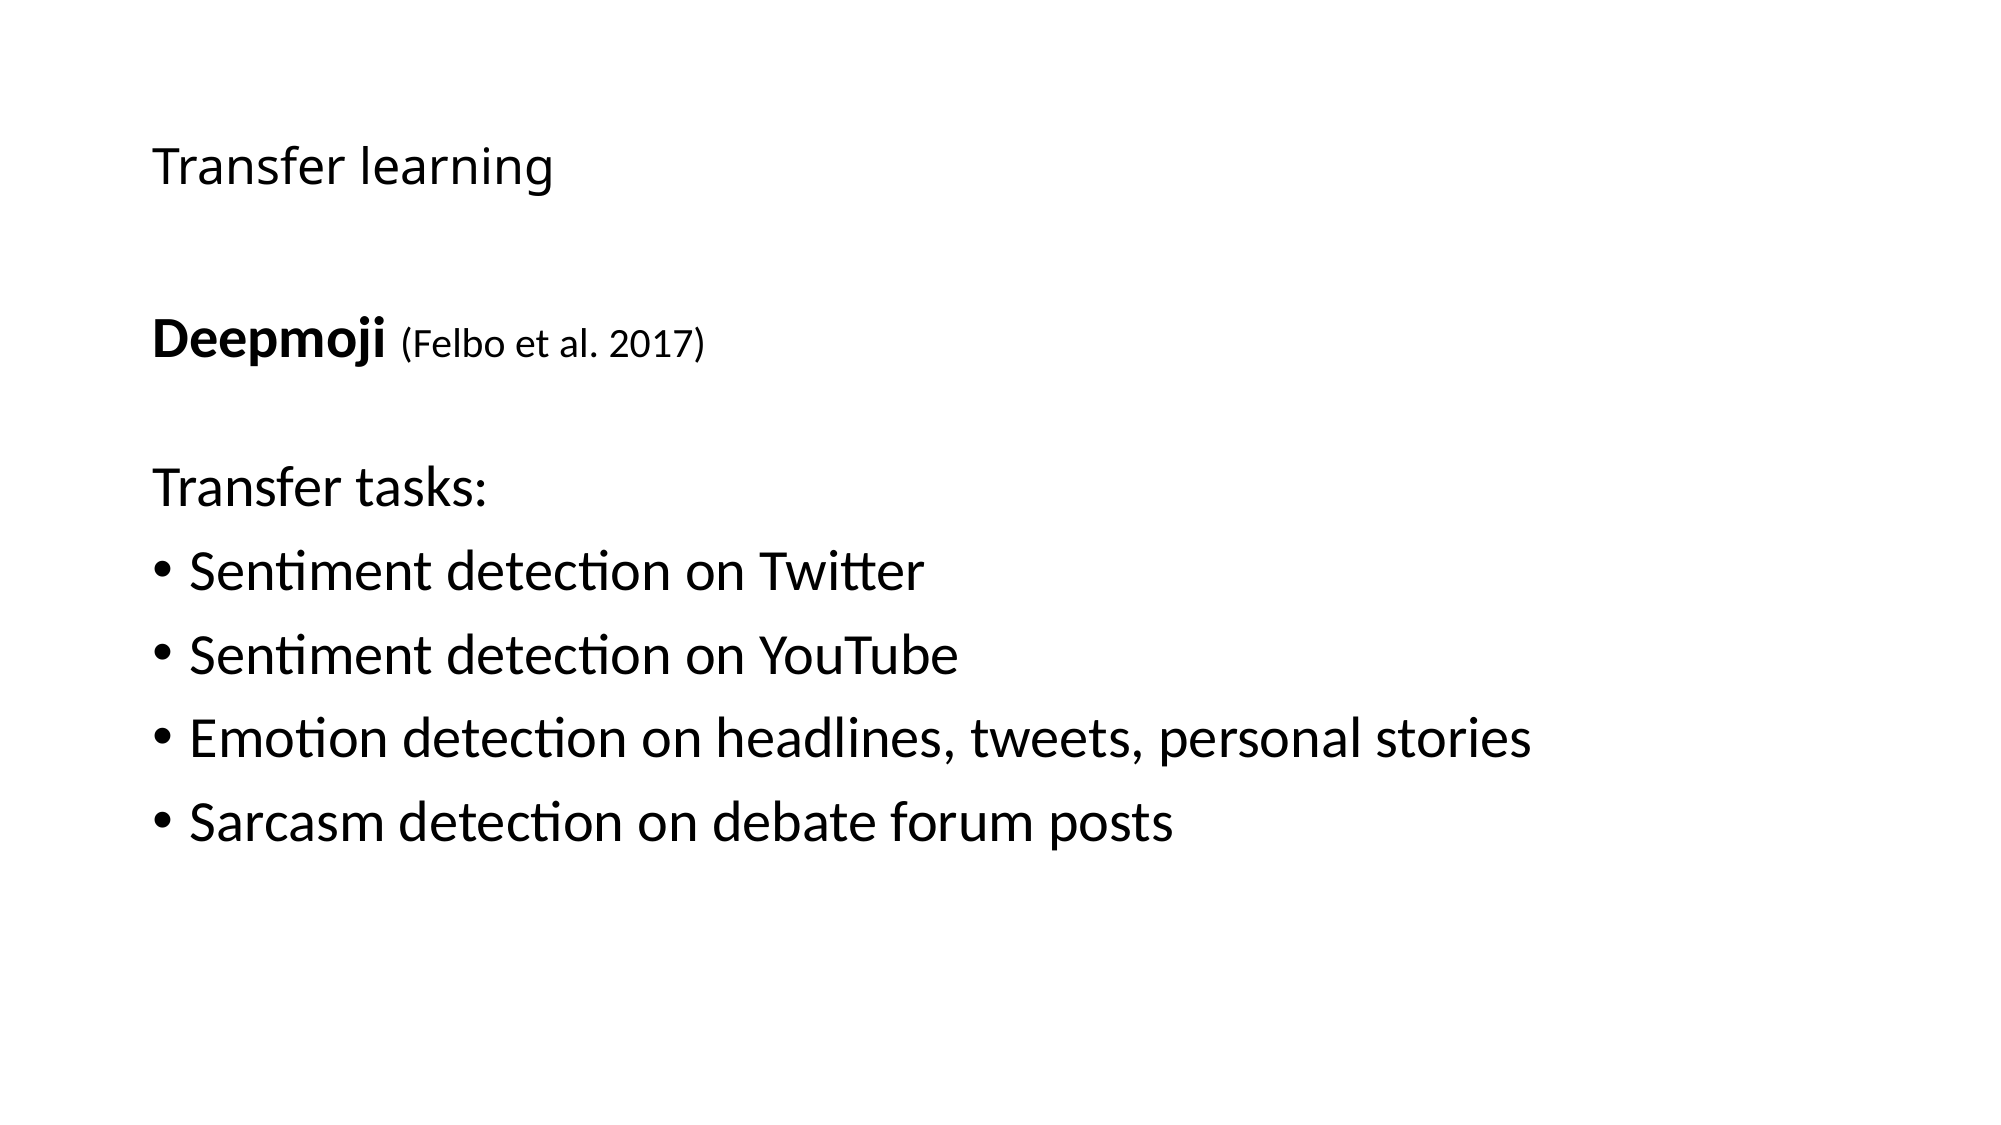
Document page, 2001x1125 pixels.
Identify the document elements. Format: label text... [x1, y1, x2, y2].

title Transfer learning [137, 59, 1863, 278]
list Deepmoji (Felbo et al. 2017) Transfer tasks: Sentiment detection on Twitter Sentiment detection on YouTube Emotion detection on headlines, tweets, personal stories Sarcasm detection on debate forum posts [137, 299, 1723, 1014]
